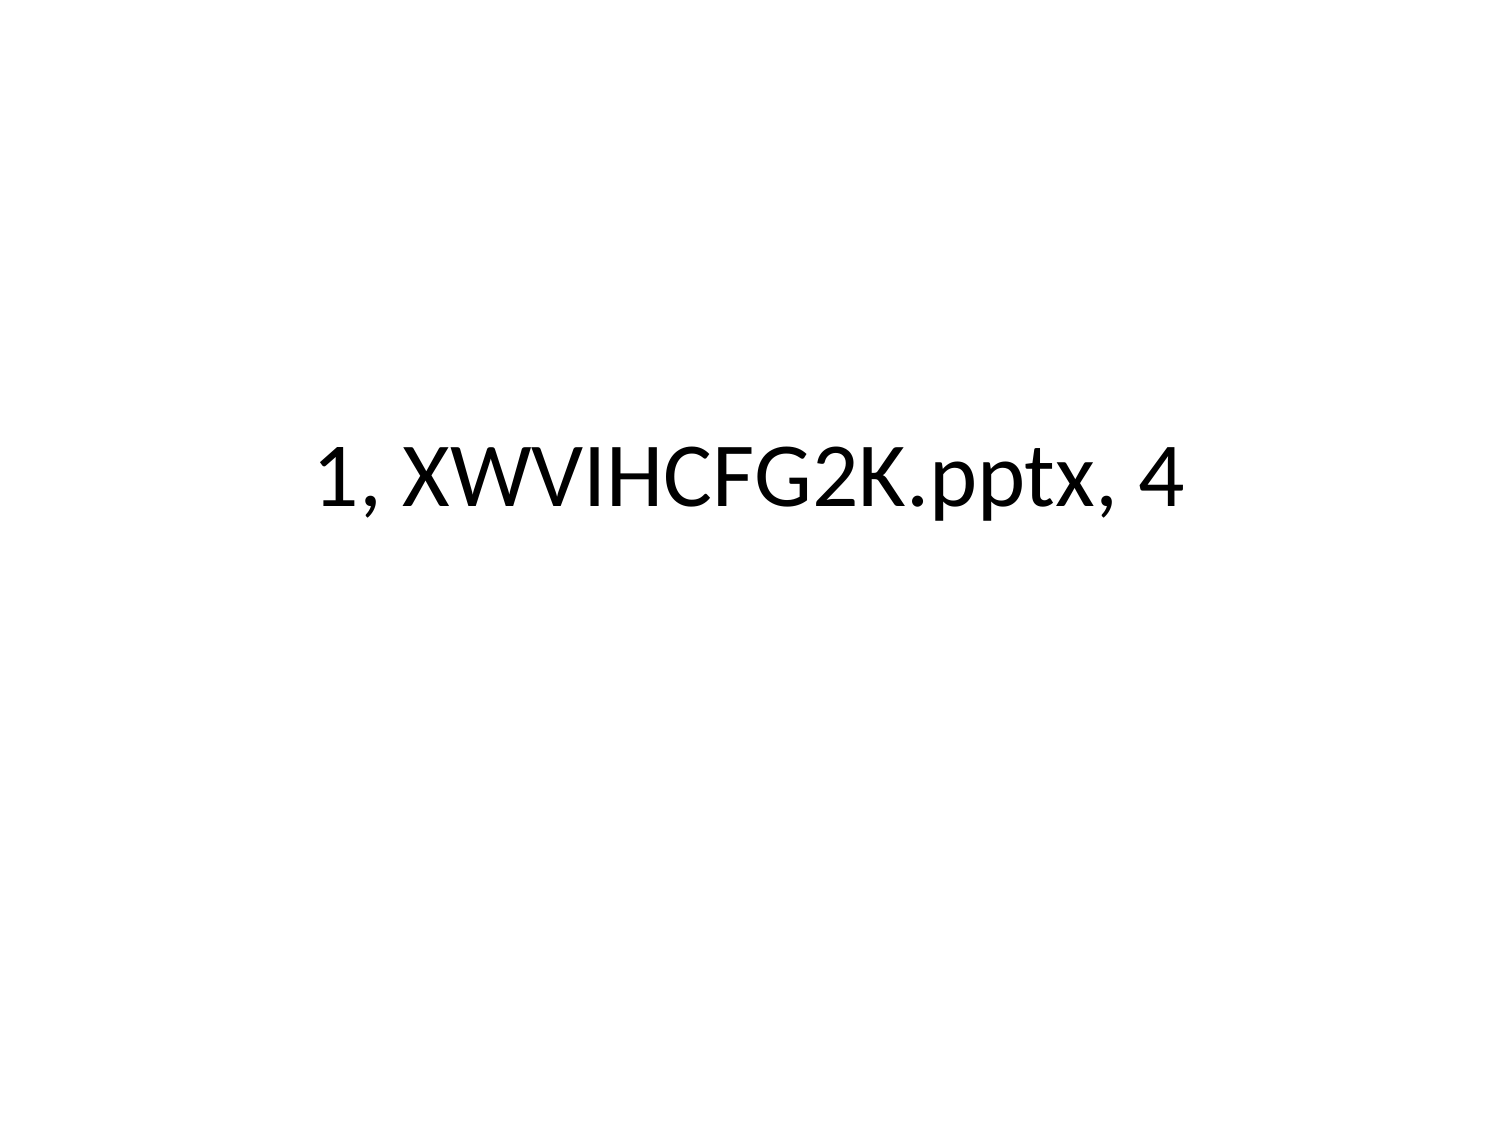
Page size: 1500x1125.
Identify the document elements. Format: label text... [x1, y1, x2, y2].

title 1, XWVIHCFG2K.pptx, 4 [112, 349, 1388, 591]
